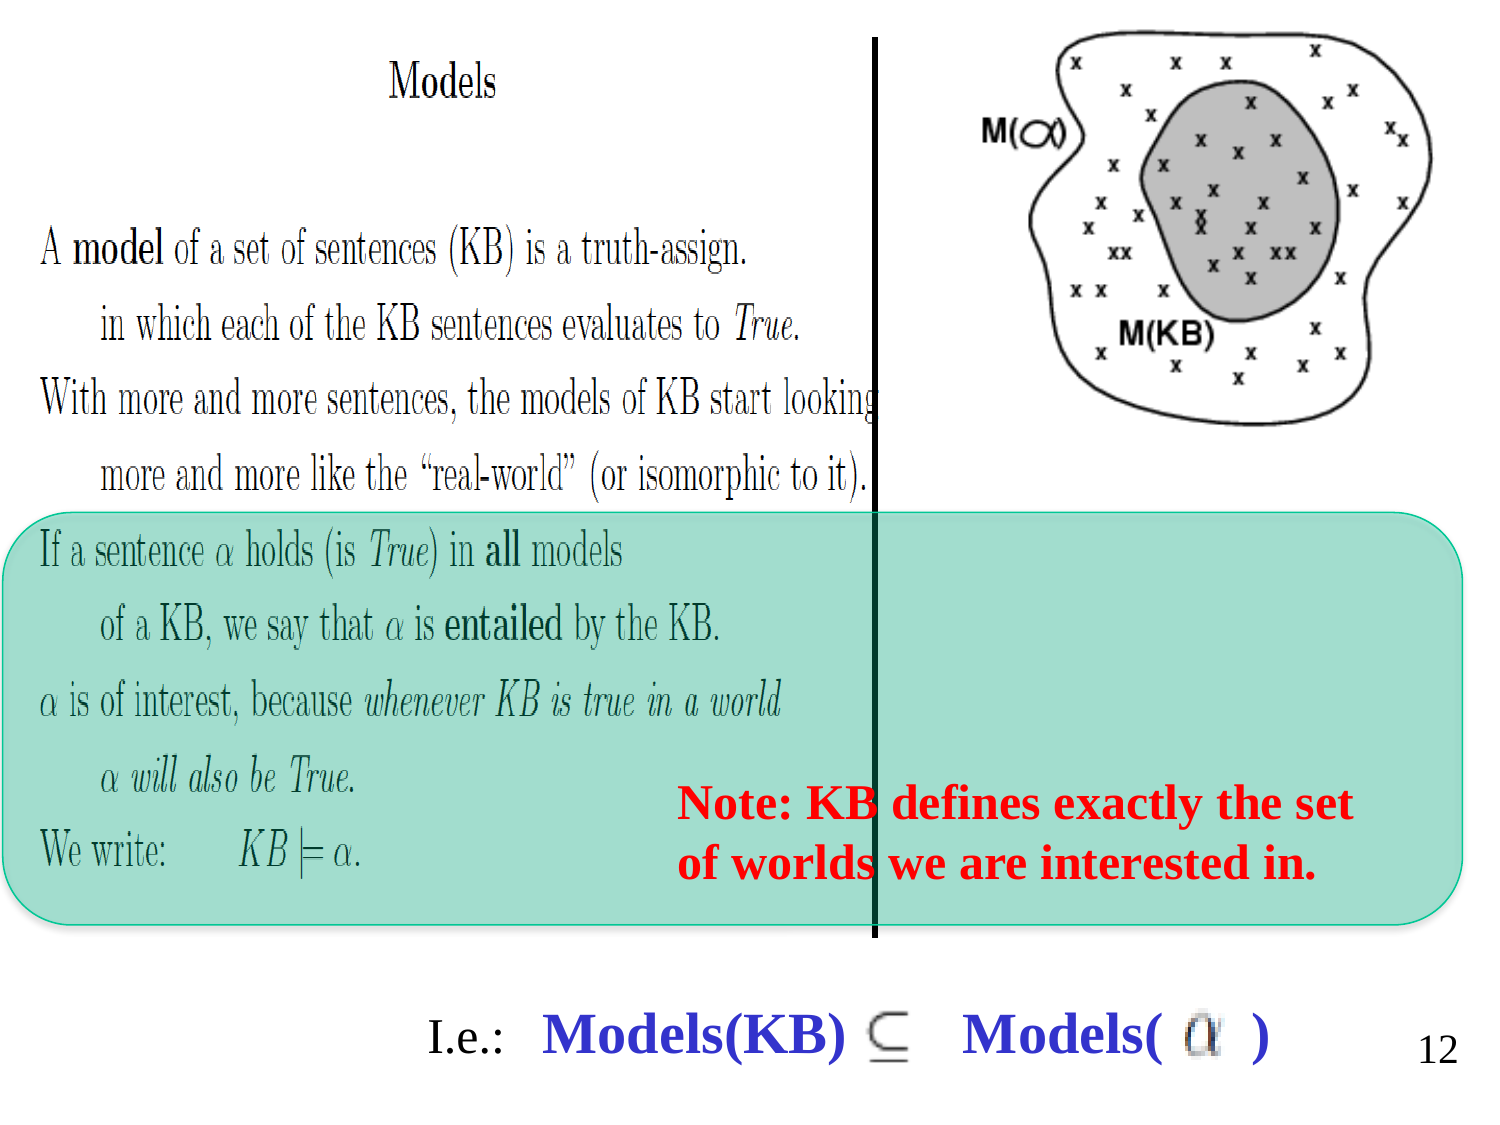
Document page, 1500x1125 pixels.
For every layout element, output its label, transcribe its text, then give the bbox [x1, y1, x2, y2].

text_box [1, 535, 19, 902]
text_box Note: KB defines exactly the set of worlds we are interested in. [904, 762, 1388, 898]
text_box I.e.: Models(KB) Models( ) [412, 987, 1300, 1073]
text_box [904, 511, 1464, 926]
picture [1172, 999, 1235, 1076]
picture [862, 999, 921, 1071]
picture [24, 37, 901, 938]
picture [974, 24, 1438, 448]
